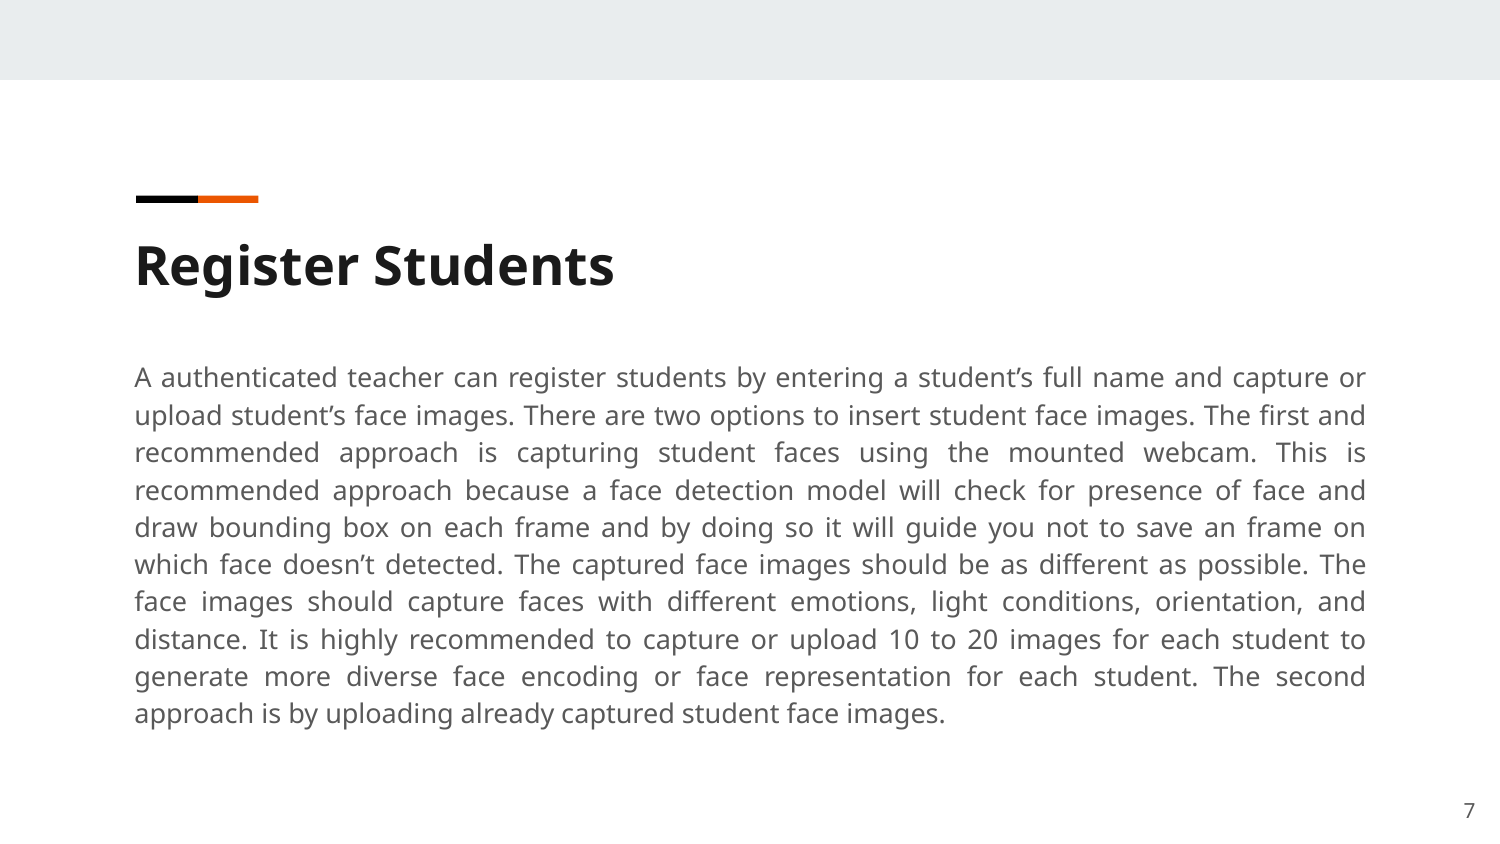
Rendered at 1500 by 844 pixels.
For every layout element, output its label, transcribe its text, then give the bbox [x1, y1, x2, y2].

text_box A authenticated teacher can register students by entering a student’s full name and capture or upload student’s face images. There are two options to insert student face images. The first and recommended approach is capturing student faces using the mounted webcam. This is recommended approach because a face detection model will check for presence of face and draw bounding box on each frame and by doing so it will guide you not to save an frame on which face doesn’t detected. The captured face images should be as different as possible. The face images should capture faces with different emotions, light conditions, orientation, and distance. It is highly recommended to capture or upload 10 to 20 images for each student to generate more diverse face encoding or face representation for each student. The second approach is by uploading already captured student face images. [119, 340, 1381, 712]
text_box 7 [1400, 779, 1491, 844]
text_box Register Students [119, 216, 1381, 304]
